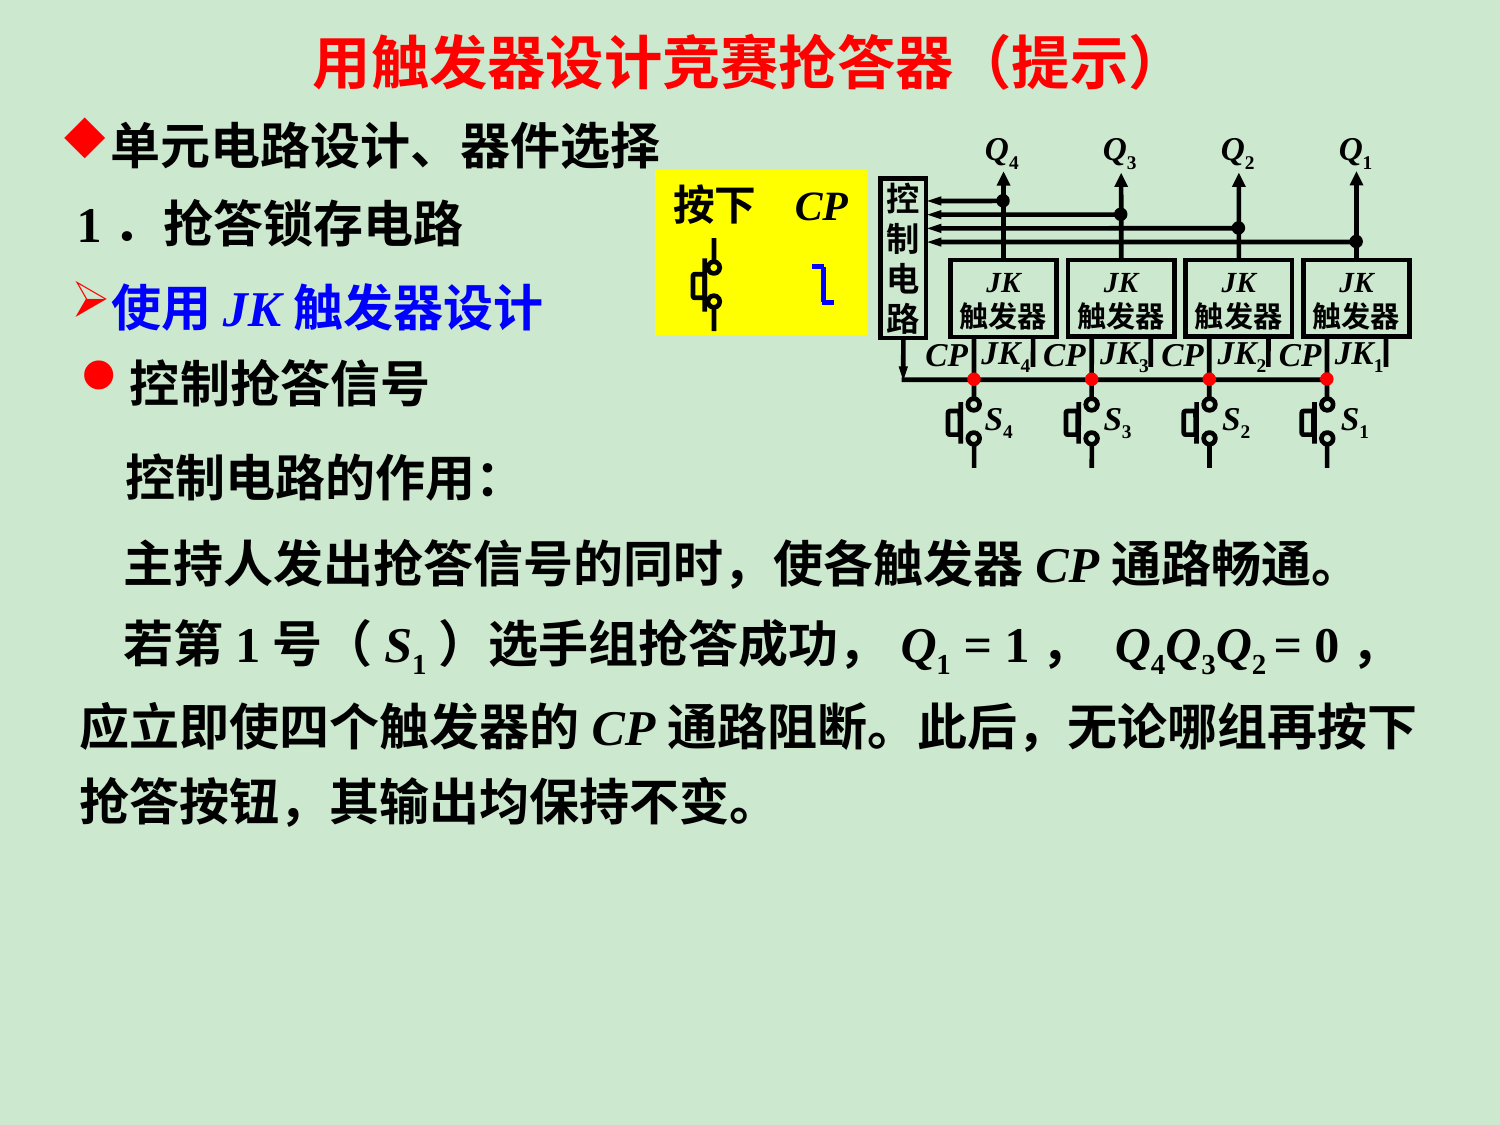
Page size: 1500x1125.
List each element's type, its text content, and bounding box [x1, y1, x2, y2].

text_box 使用JK触发器设计 [56, 253, 558, 344]
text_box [654, 169, 868, 336]
text_box 若第1号（S1）选手组抢答成功，Q1 = 1， Q4Q3Q2 = 0，应立即使四个触发器的CP通路阻断。此后，无论哪组再按下抢答按钮，其输出均保持不变。 [64, 600, 1447, 838]
text_box 控制电路的作用： [110, 423, 541, 514]
text_box 主持人发出抢答信号的同时，使各触发器CP通路畅通。 [64, 509, 1447, 600]
text_box 控制抢答信号 [68, 336, 442, 412]
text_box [880, 129, 1410, 469]
text_box 单元电路设计、器件选择 [45, 107, 676, 182]
text_box 1．抢答锁存电路 [61, 184, 479, 253]
text_box 用触发器设计竞赛抢答器（提示） [298, 19, 1202, 104]
